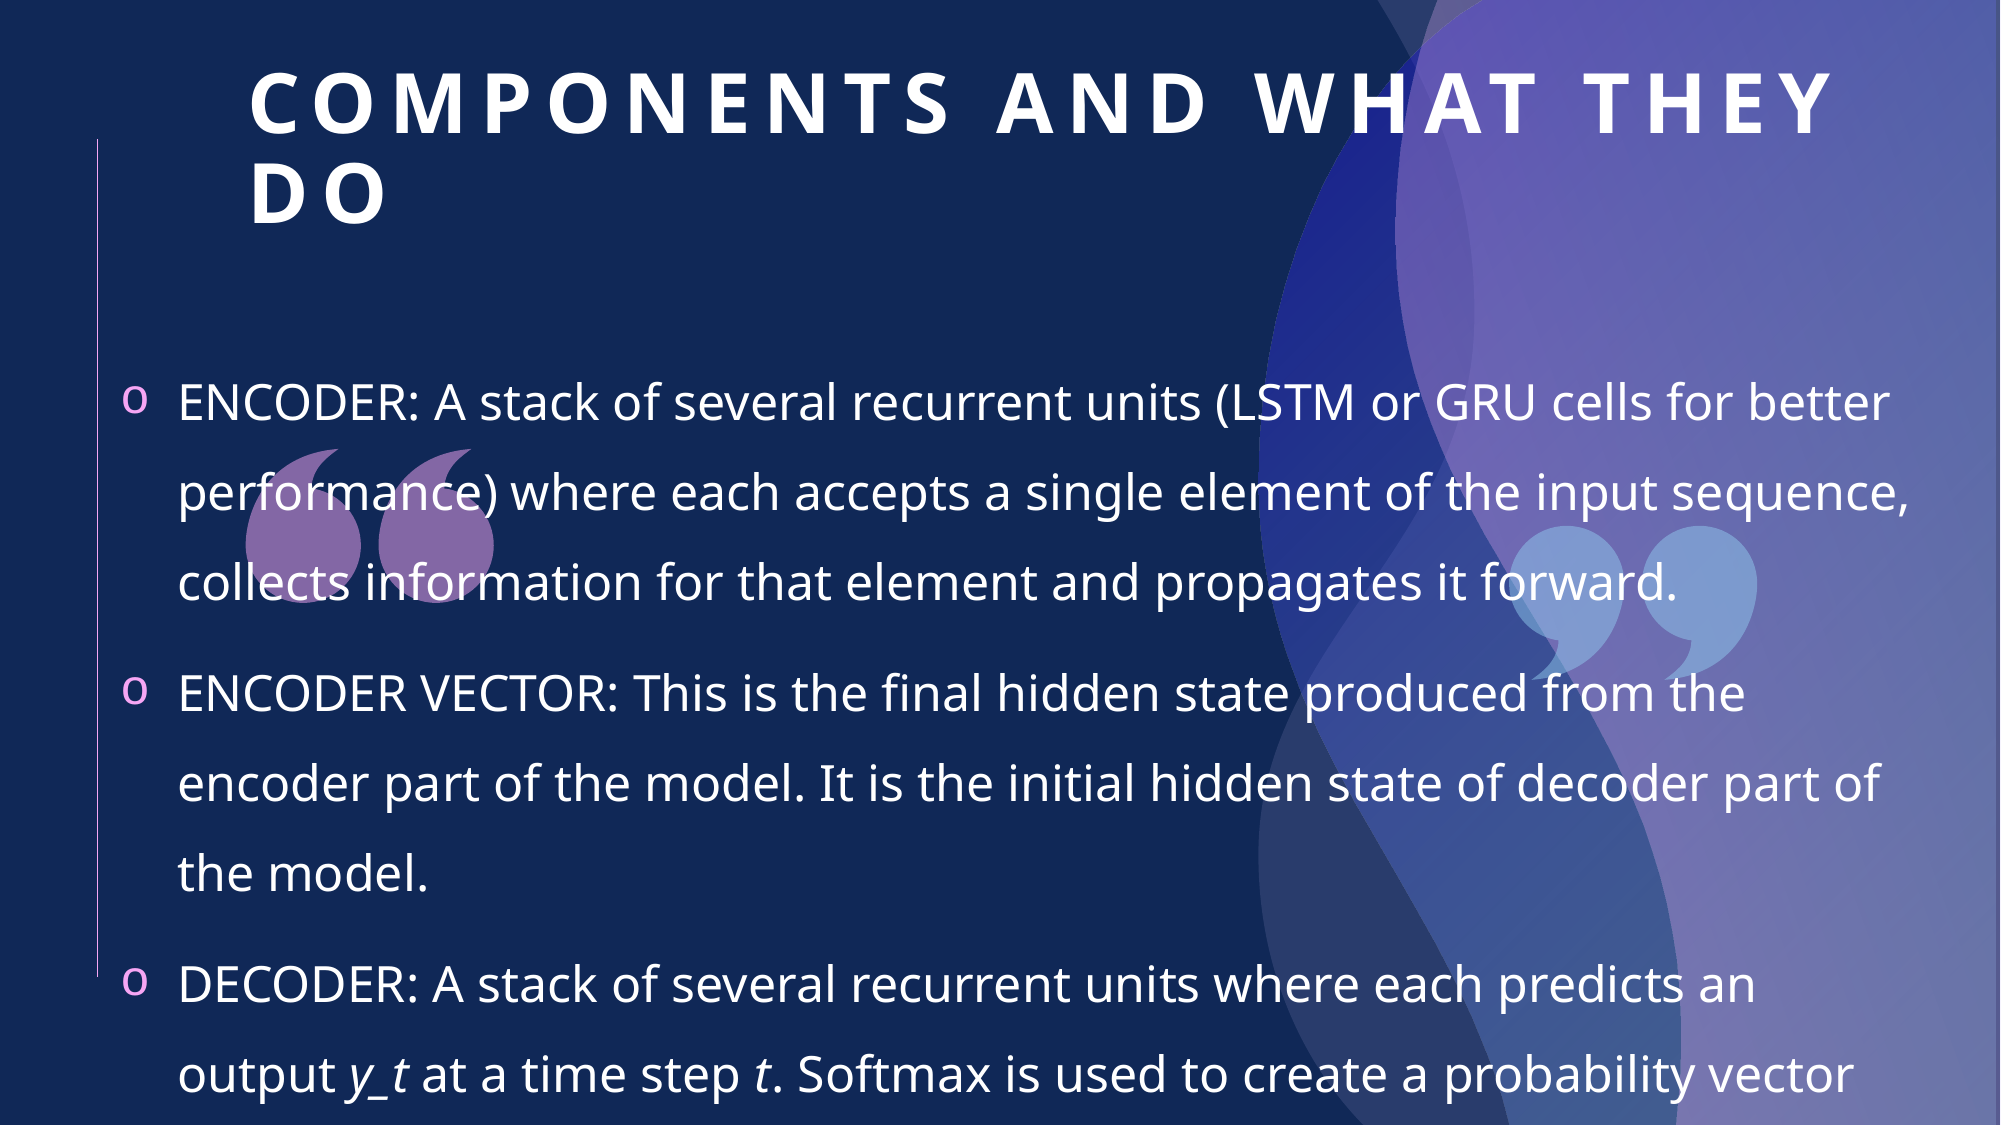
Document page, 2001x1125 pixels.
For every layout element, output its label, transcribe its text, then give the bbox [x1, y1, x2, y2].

title COMPONENTS AND WHAT THEY DO [232, 73, 1960, 249]
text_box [1509, 525, 1758, 680]
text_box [245, 448, 494, 603]
list ENCODER: A stack of several recurrent units (LSTM or GRU cells for better performance) where each accepts a single element of the input sequence, collects information for that element and propagates it forward. ENCODER VECTOR: This is the final hidden state produced from the encoder part of the model. It is the initial hidden state of decoder part of the model. DECODER: A stack of several recurrent units where each predicts an output y_t at a time step t. Softmax is used to create a probability vector which will help us determine the final output. [105, 333, 1961, 1027]
